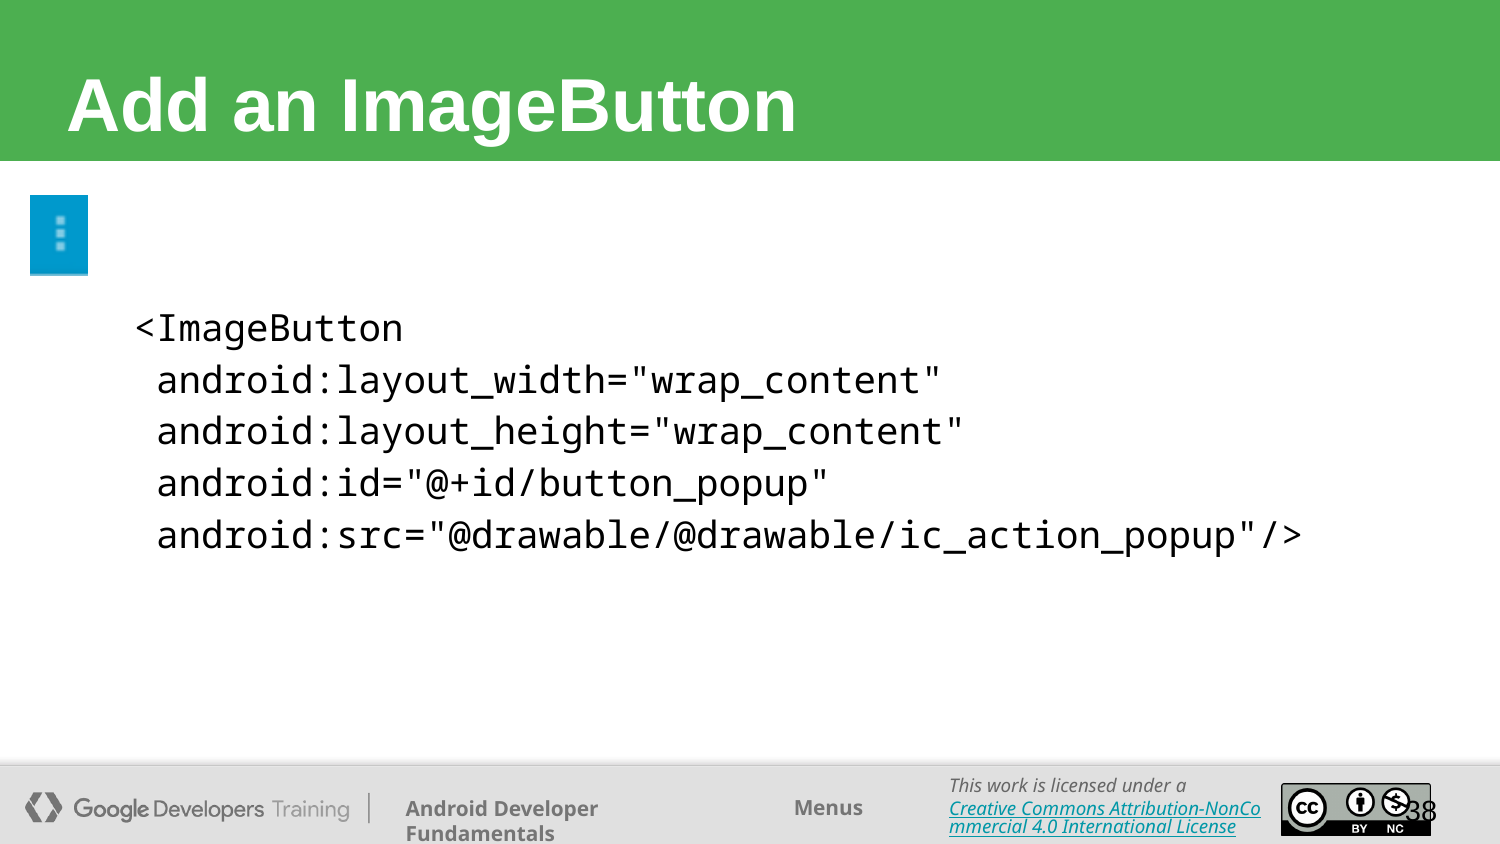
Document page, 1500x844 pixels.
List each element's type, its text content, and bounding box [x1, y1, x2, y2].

list <ImageButton android:layout_width="wrap_content" android:layout_height="wrap_content" android:id="@+id/button_popup" android:src="@drawable/@drawable/ic_action_popup"/> [51, 195, 1449, 722]
picture [0, 161, 1500, 844]
slide_number ‹#› [1389, 777, 1480, 842]
title Add an ImageButton [51, 28, 1472, 122]
